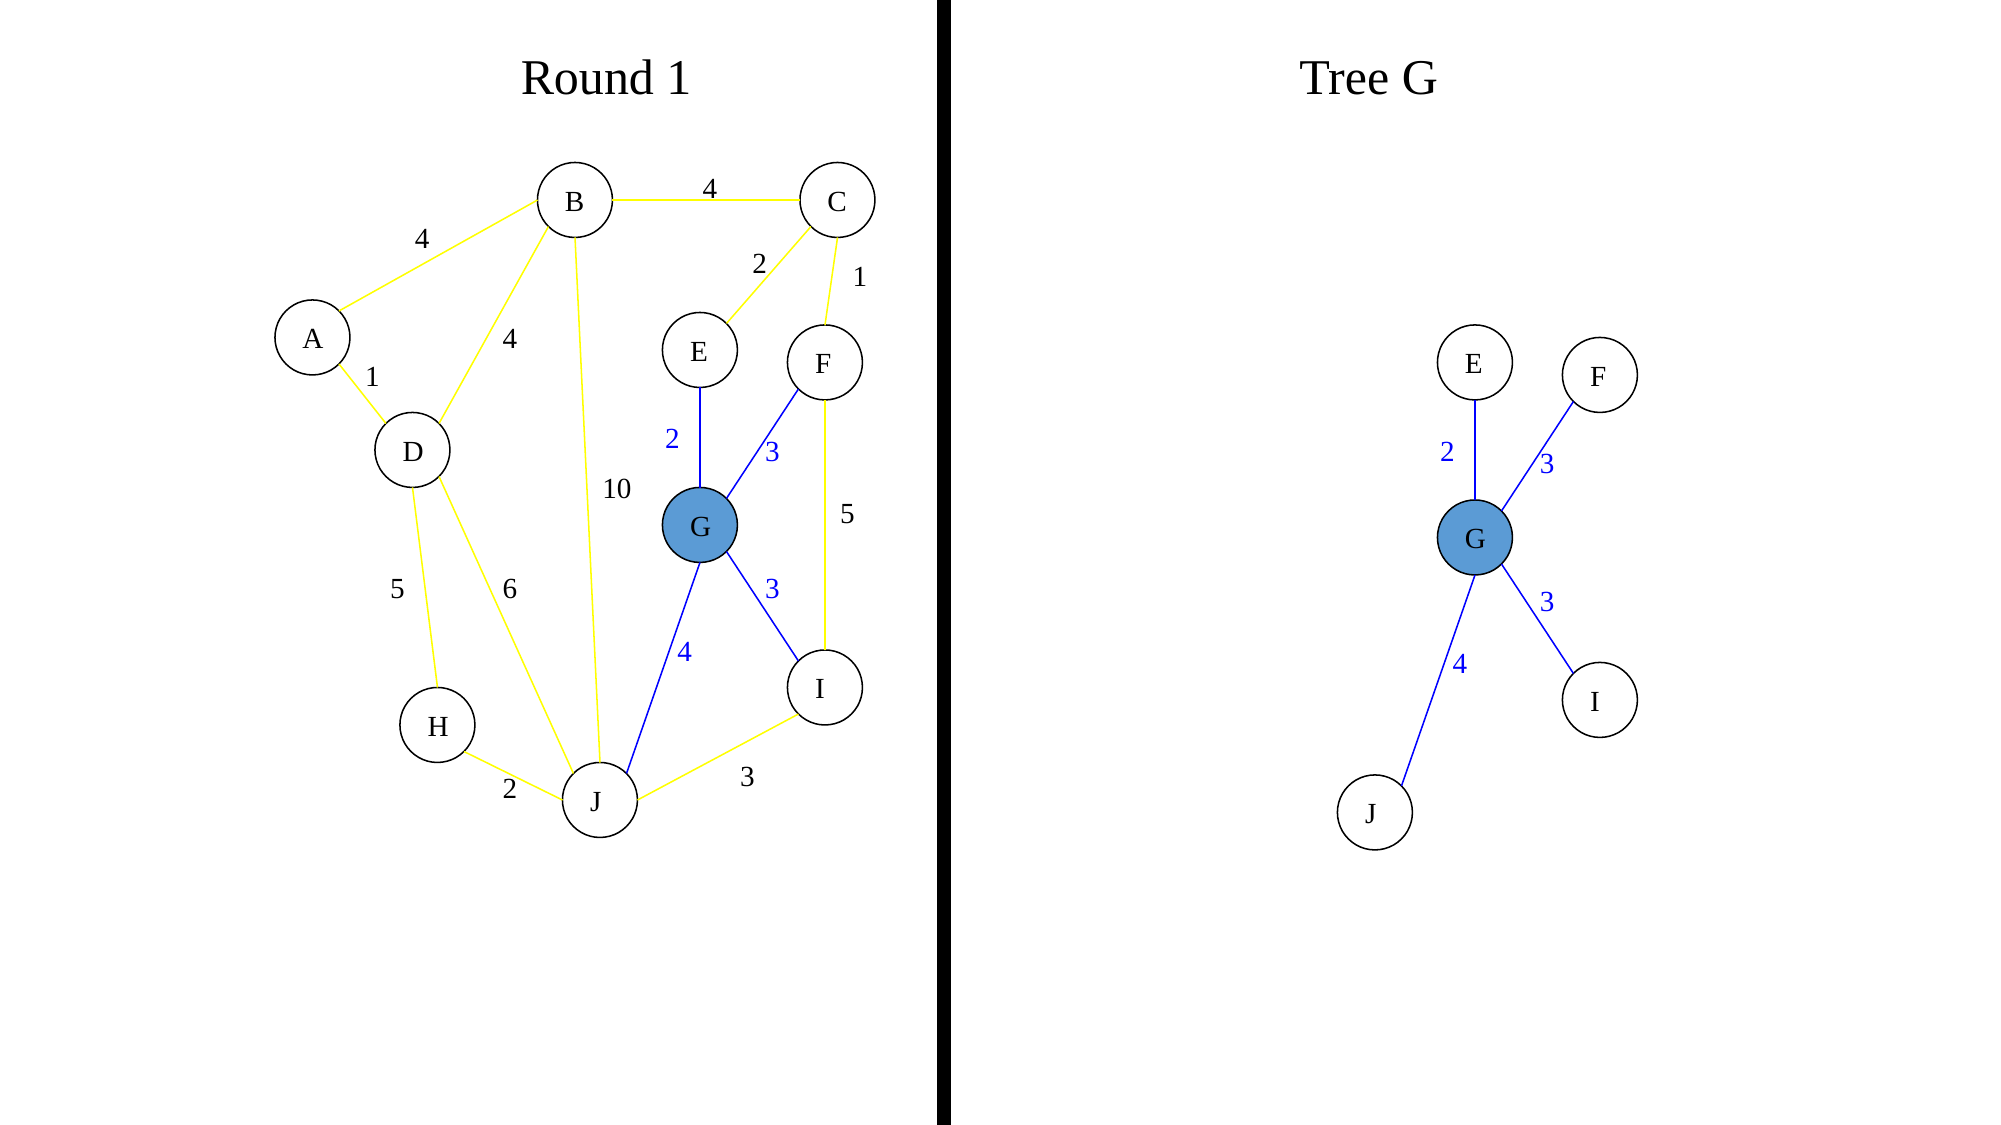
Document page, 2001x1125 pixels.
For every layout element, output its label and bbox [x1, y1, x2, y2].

text_box [1149, 37, 1588, 113]
text_box [387, 37, 825, 113]
text_box [1337, 324, 1638, 850]
text_box [274, 162, 883, 838]
text_box [1425, 424, 1470, 475]
text_box [937, 0, 950, 1125]
